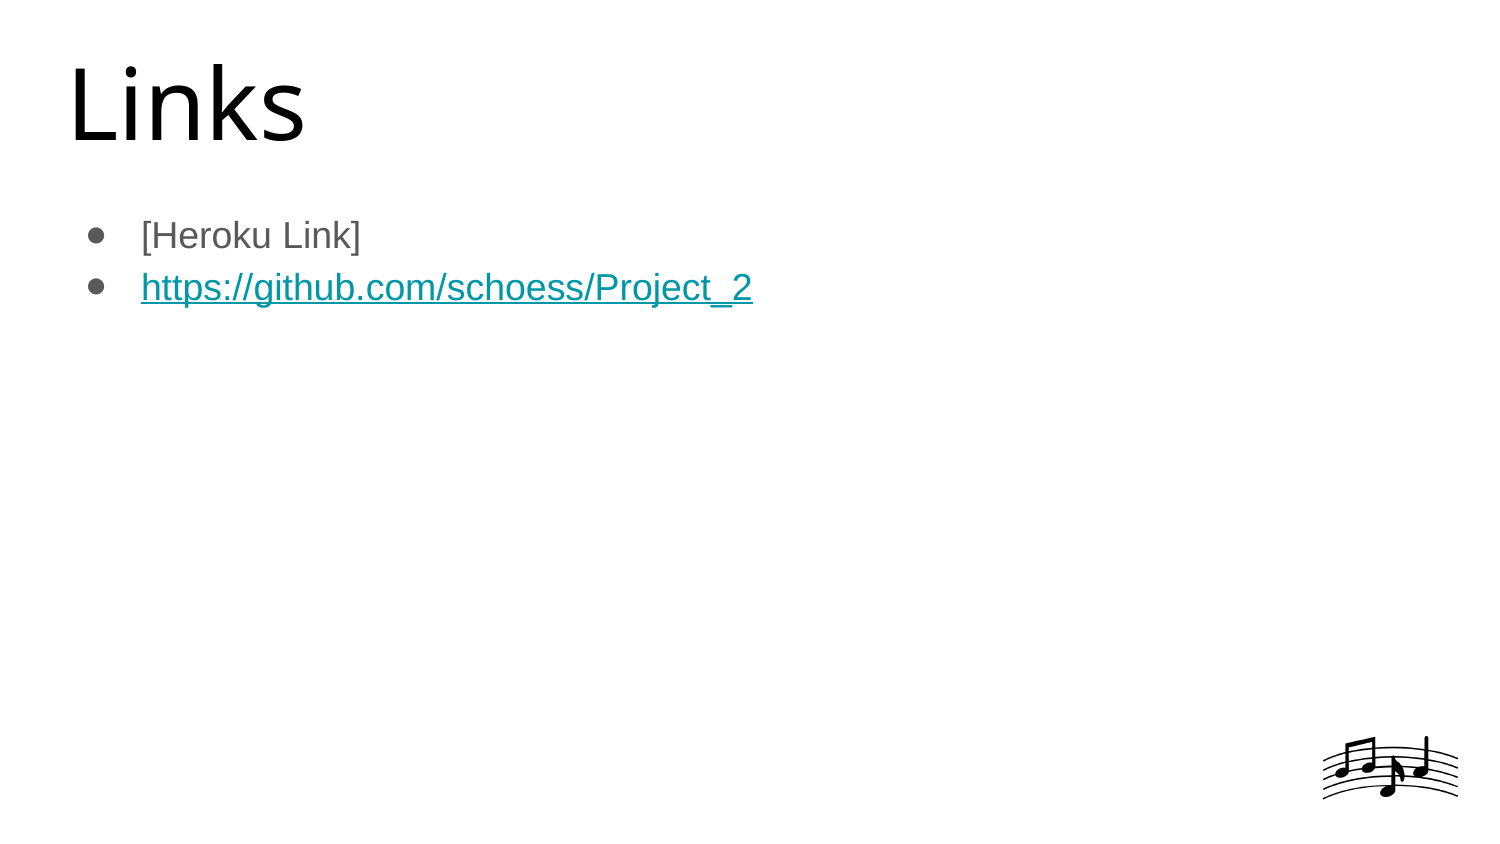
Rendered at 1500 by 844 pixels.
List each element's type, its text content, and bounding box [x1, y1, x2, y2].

title Links [51, 25, 1449, 120]
picture [1315, 693, 1466, 844]
list [Heroku Link] https://github.com/schoess/Project_2 [51, 189, 1449, 750]
